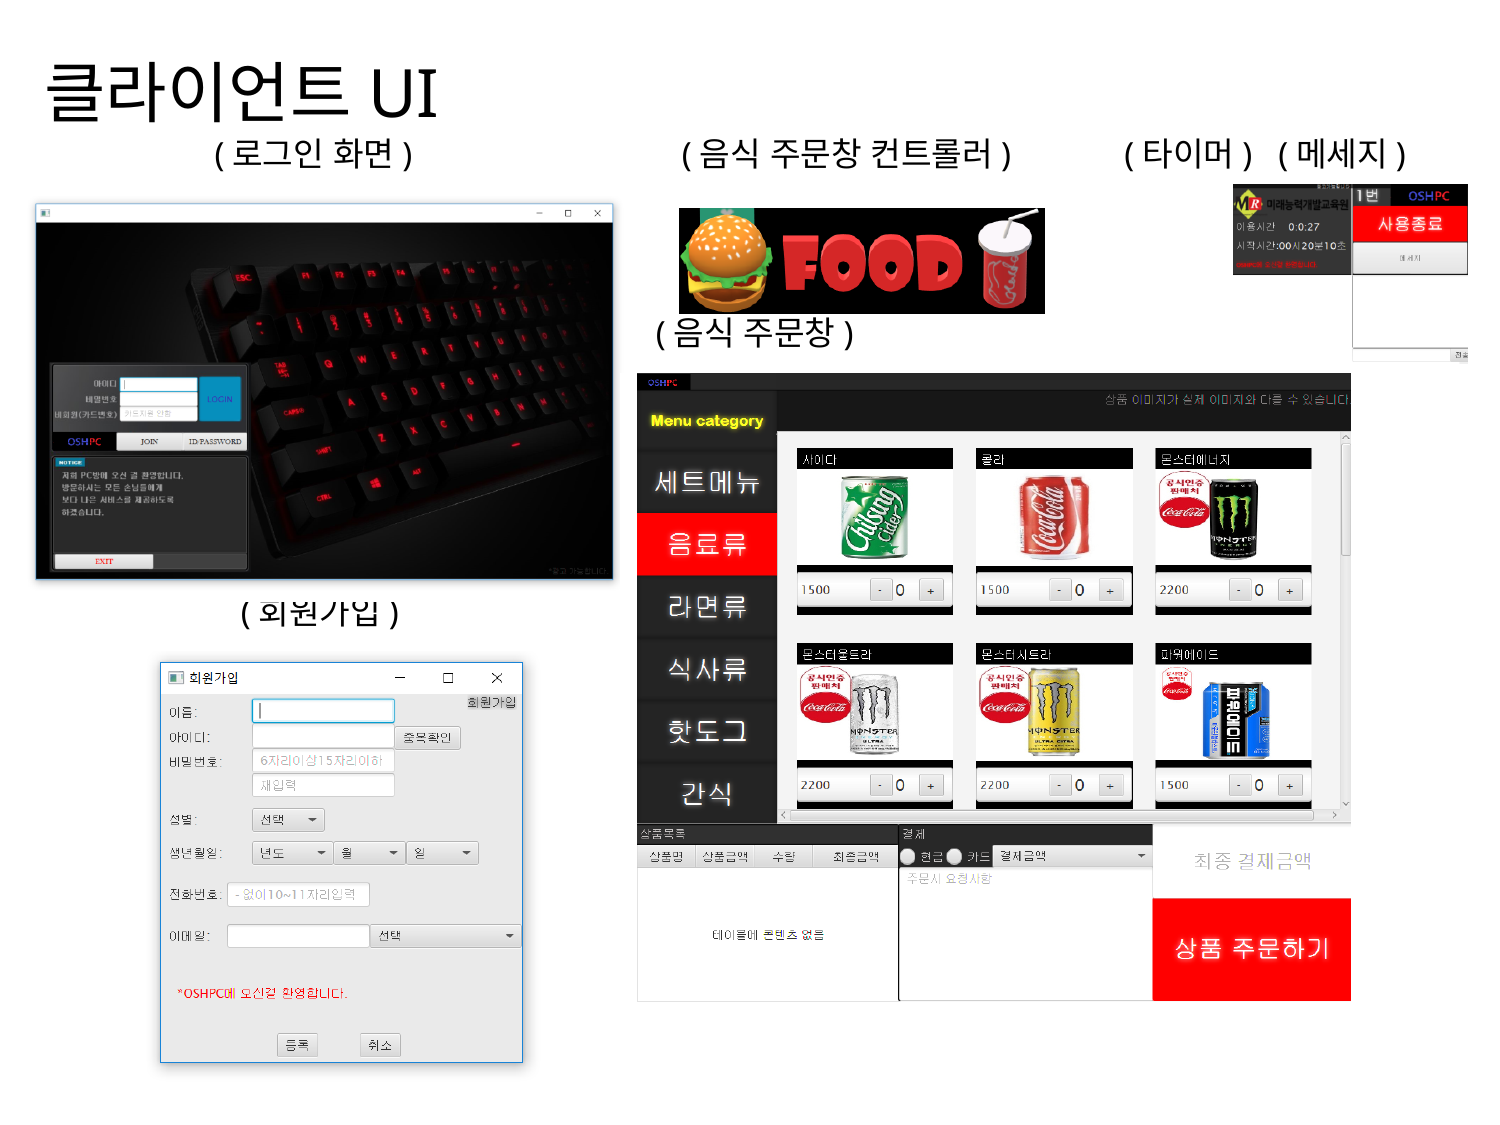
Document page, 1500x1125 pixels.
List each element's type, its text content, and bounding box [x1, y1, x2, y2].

picture [123, 650, 546, 1086]
picture [678, 207, 1045, 314]
picture [1232, 184, 1468, 364]
list (로그인 화면) (음식 주문창 컨트롤러) (타이머) (메세지) (음식 주문창) (회원가입) [5, 125, 1500, 1071]
title 클라이언트UI [0, 0, 491, 182]
picture [0, 184, 1351, 1013]
